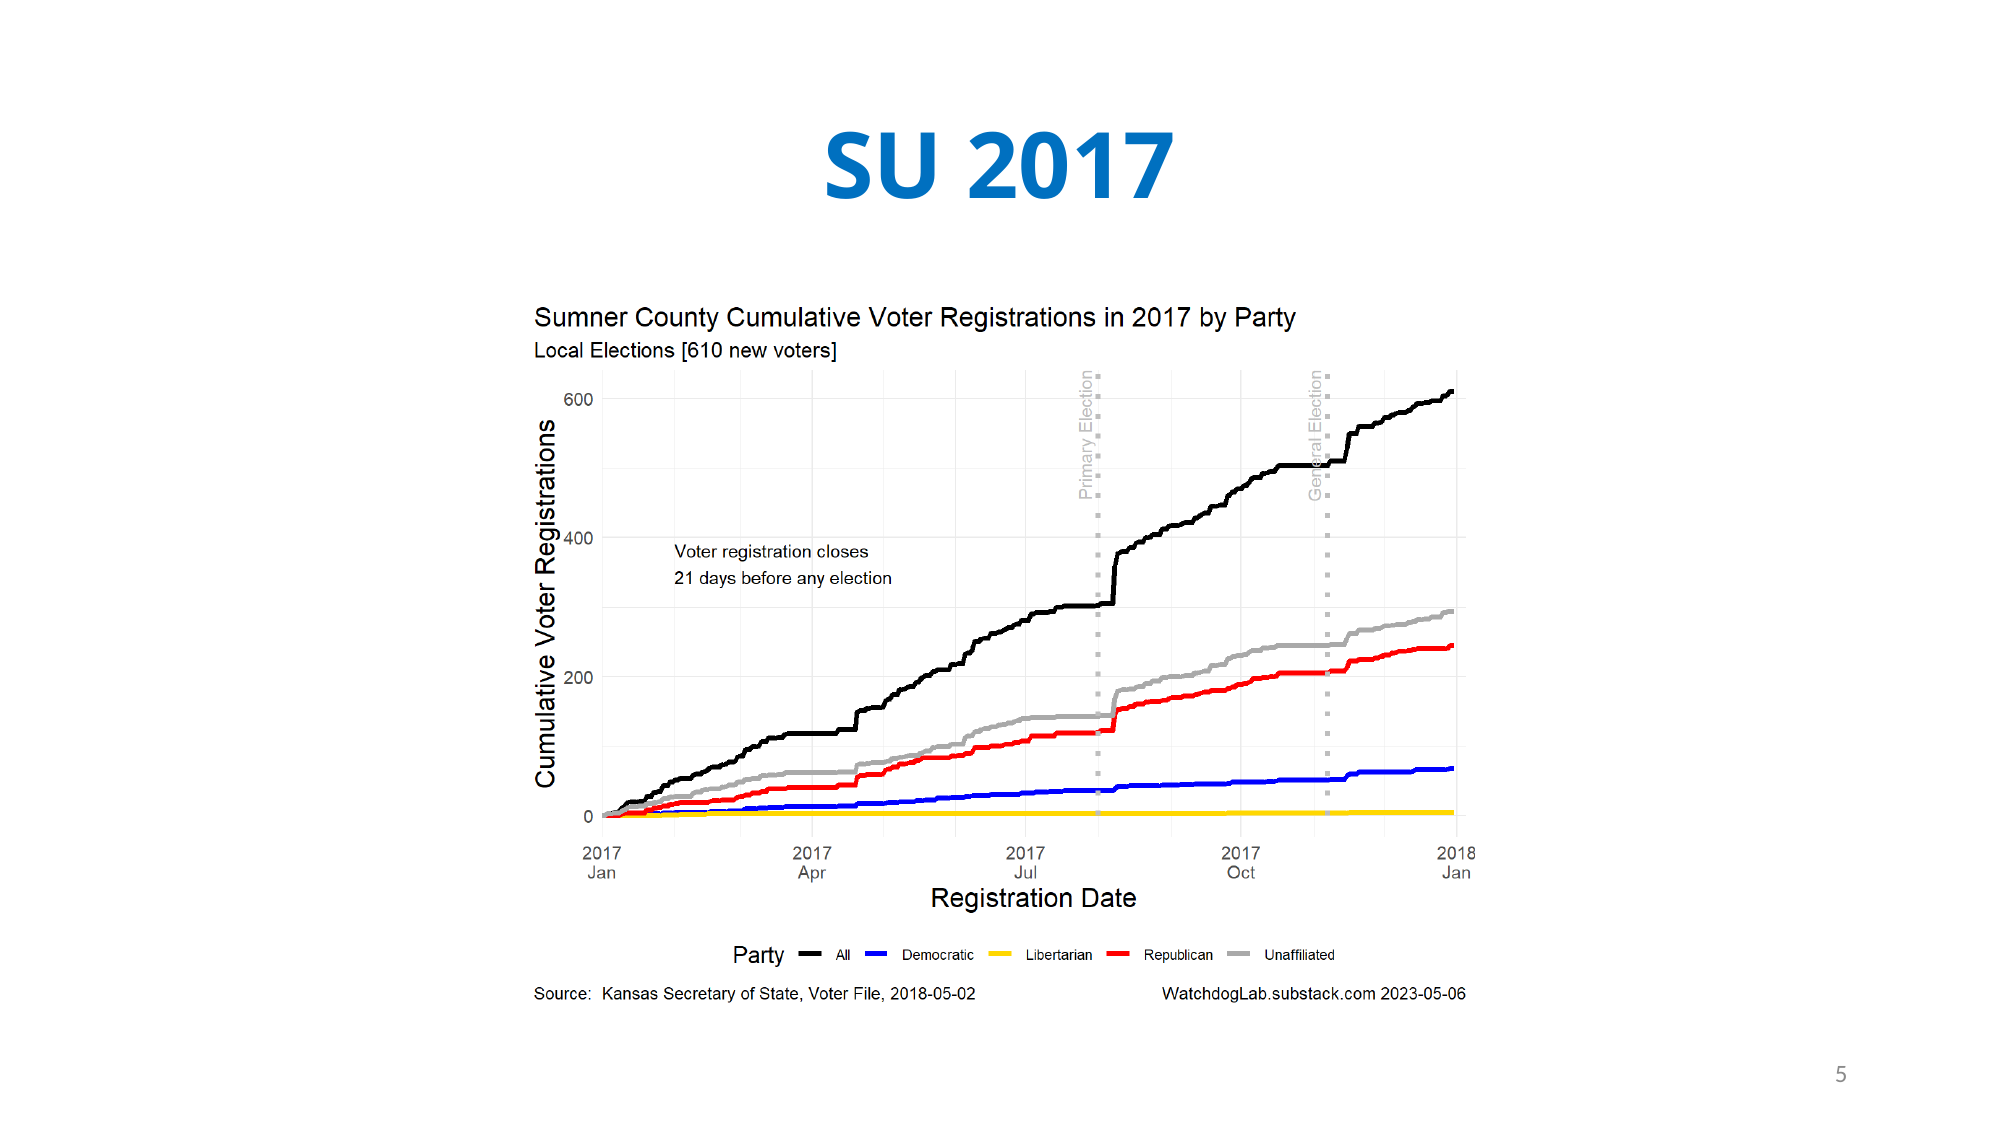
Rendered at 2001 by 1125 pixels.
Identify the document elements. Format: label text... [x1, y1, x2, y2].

title SU 2017 [137, 59, 1863, 278]
slide_number ‹#› [1412, 1042, 1863, 1103]
picture [524, 297, 1475, 1011]
